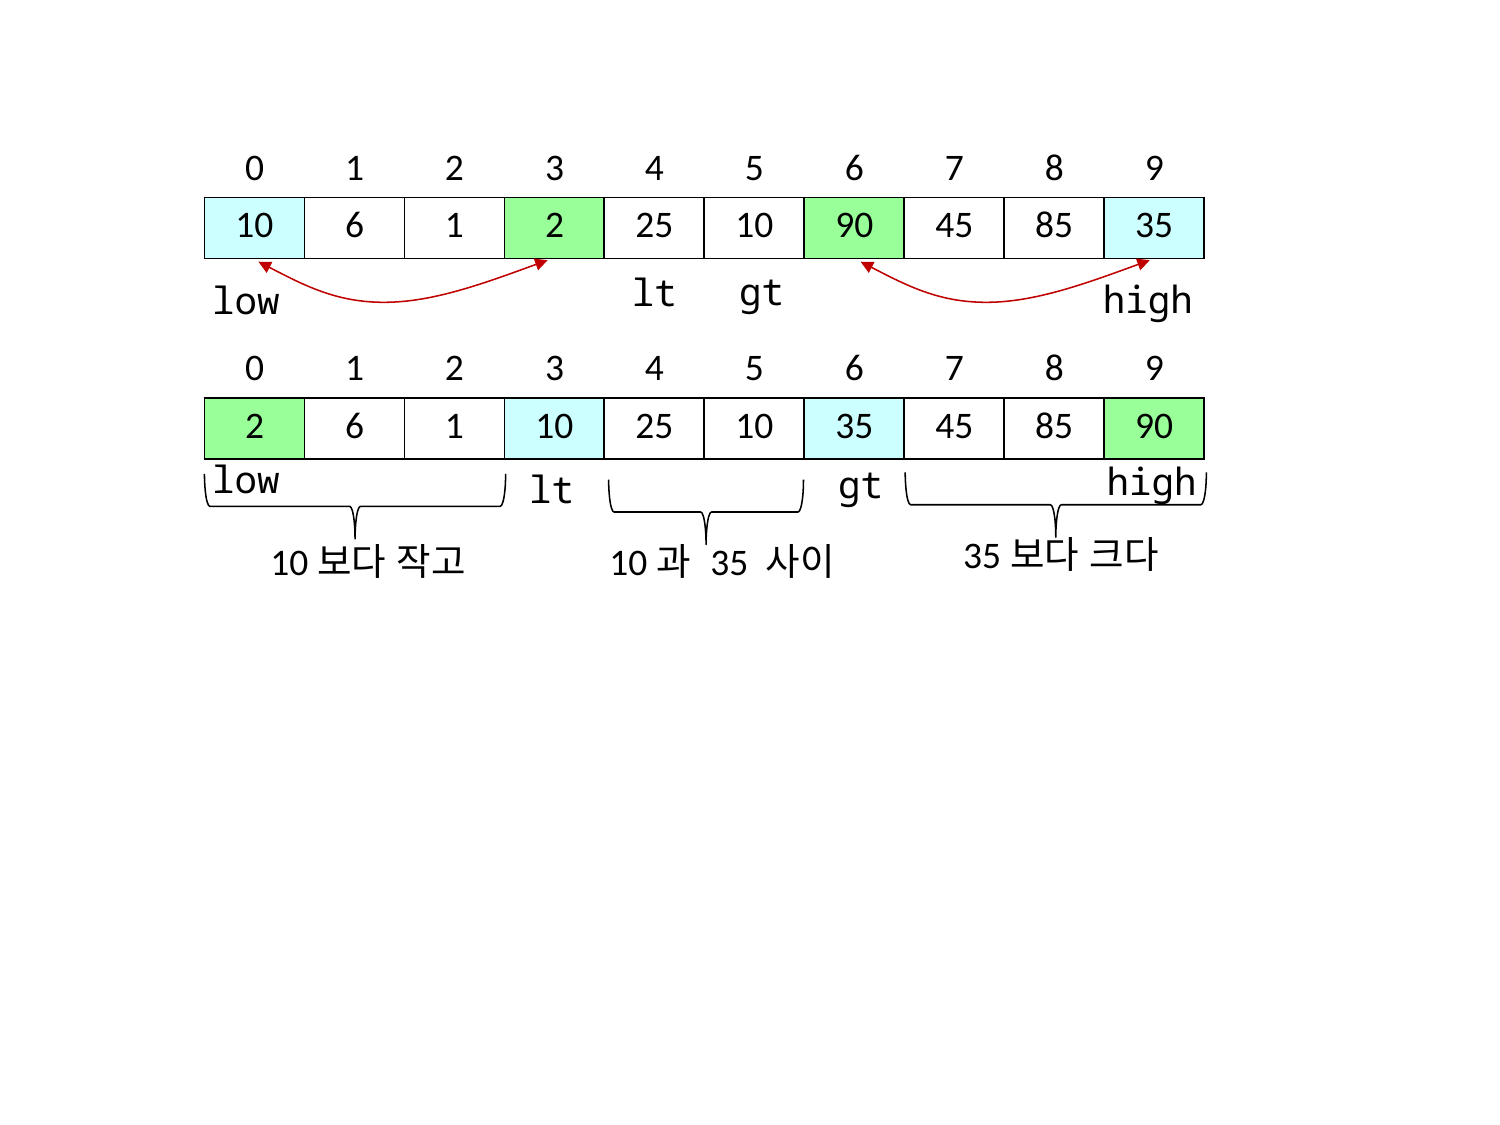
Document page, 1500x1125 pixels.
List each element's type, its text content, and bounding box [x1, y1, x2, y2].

table_header 8 [1004, 140, 1104, 197]
table_header 35 [1105, 198, 1203, 258]
text_box 10보다 작고 [197, 530, 539, 590]
table_header 5 [704, 140, 804, 197]
text_box [905, 472, 1207, 538]
table_header 2 [505, 198, 603, 258]
table_header 3 [504, 140, 604, 197]
table_header 6 [305, 198, 404, 258]
table_header 2 [404, 341, 504, 397]
text_box [860, 258, 1150, 303]
table_header 10 [205, 198, 304, 258]
text_box [258, 258, 548, 303]
text_box gt [816, 453, 906, 514]
text_box lt [498, 458, 605, 518]
table_header 6 [804, 140, 904, 197]
table_header 5 [704, 341, 804, 397]
table_header 6 [804, 341, 904, 397]
table_header 1 [405, 198, 504, 258]
text_box [204, 473, 506, 530]
text_box 10과 35 사이 [551, 531, 893, 591]
table_header 6 [305, 399, 404, 458]
table_header 85 [1005, 198, 1103, 258]
table_header 4 [604, 341, 704, 397]
table_header 35 [805, 399, 903, 458]
table_header 10 [705, 198, 803, 258]
text_box low [192, 448, 299, 509]
table_header 7 [904, 140, 1004, 197]
table_header 85 [1005, 399, 1103, 458]
table_header 1 [304, 341, 404, 397]
table_header 9 [1104, 140, 1204, 197]
table_header 9 [1104, 341, 1204, 397]
text_box high [1078, 268, 1218, 329]
text_box low [192, 270, 299, 330]
table_header 2 [404, 140, 504, 197]
table_header 8 [1004, 341, 1104, 397]
table_header 90 [805, 198, 903, 258]
text_box high [1082, 450, 1221, 511]
table_header 45 [905, 399, 1003, 458]
table_header 25 [605, 198, 703, 258]
table_header 90 [1105, 399, 1203, 450]
text_box gt [717, 260, 807, 321]
table_header 45 [905, 198, 1003, 258]
text_box lt [601, 262, 708, 322]
table_header 4 [604, 140, 704, 197]
table_header 10 [505, 399, 603, 458]
text_box [608, 479, 804, 531]
table_header 0 [204, 140, 304, 197]
table_header 25 [605, 399, 703, 458]
text_box 35보다 크다 [890, 524, 1232, 584]
table_header 10 [705, 399, 803, 458]
table_header 1 [304, 140, 404, 197]
table_header 7 [904, 341, 1004, 397]
table_header 0 [204, 341, 304, 397]
table_header 1 [405, 399, 504, 458]
table_header 3 [504, 341, 604, 397]
table_header 2 [205, 399, 304, 458]
